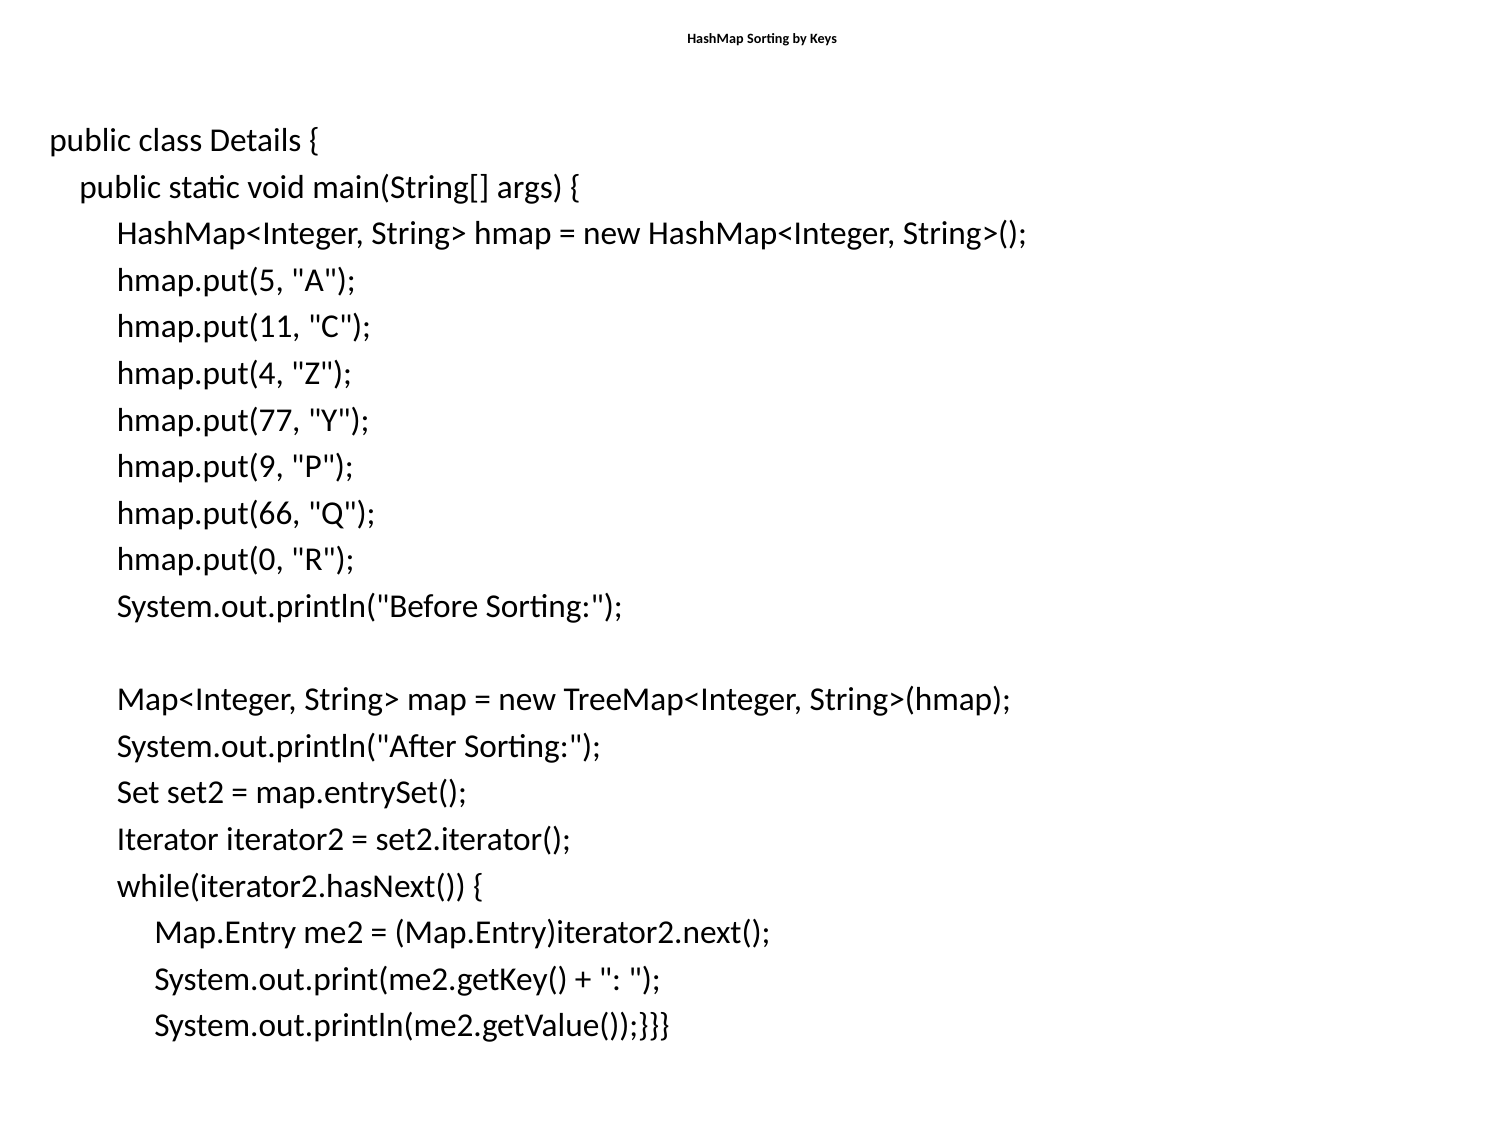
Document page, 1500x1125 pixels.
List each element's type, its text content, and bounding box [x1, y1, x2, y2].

title HashMap Sorting by Keys [87, 0, 1438, 77]
list public class Details { public static void main(String[] args) { HashMap<Integer, String> hmap = new HashMap<Integer, String>(); hmap.put(5, "A"); hmap.put(11, "C"); hmap.put(4, "Z"); hmap.put(77, "Y"); hmap.put(9, "P"); hmap.put(66, "Q"); hmap.put(0, "R"); System.out.println("Before Sorting:"); Map<Integer, String> map = new TreeMap<Integer, String>(hmap); System.out.println("After Sorting:"); Set set2 = map.entrySet(); Iterator iterator2 = set2.iterator(); while(iterator2.hasNext()) { Map.Entry me2 = (Map.Entry)iterator2.next(); System.out.print(me2.getKey() + ": "); System.out.println(me2.getValue());}}} [34, 110, 1459, 1087]
